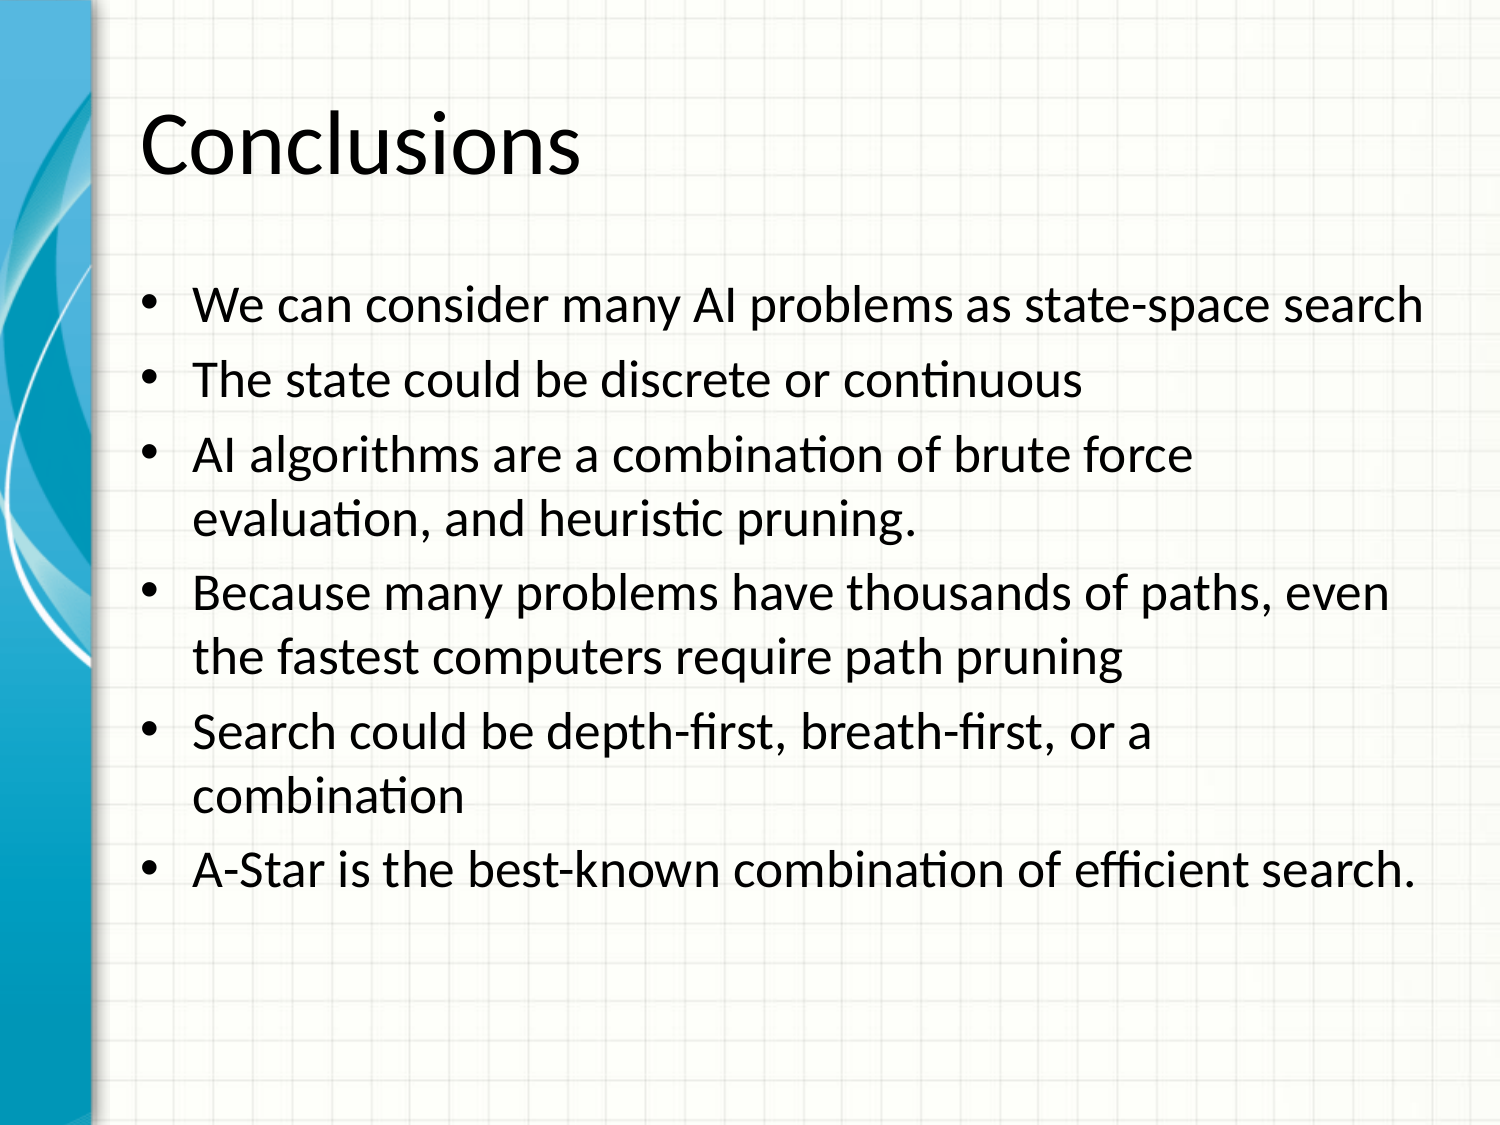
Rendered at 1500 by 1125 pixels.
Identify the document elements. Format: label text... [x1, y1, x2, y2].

picture [0, 0, 1500, 1125]
title Conclusions [125, 44, 1450, 232]
list We can consider many AI problems as state-space search The state could be discrete or continuous AI algorithms are a combination of brute force evaluation, and heuristic pruning. Because many problems have thousands of paths, even the fastest computers require path pruning Search could be depth-first, breath-first, or a combination A-Star is the best-known combination of efficient search. [125, 261, 1450, 967]
